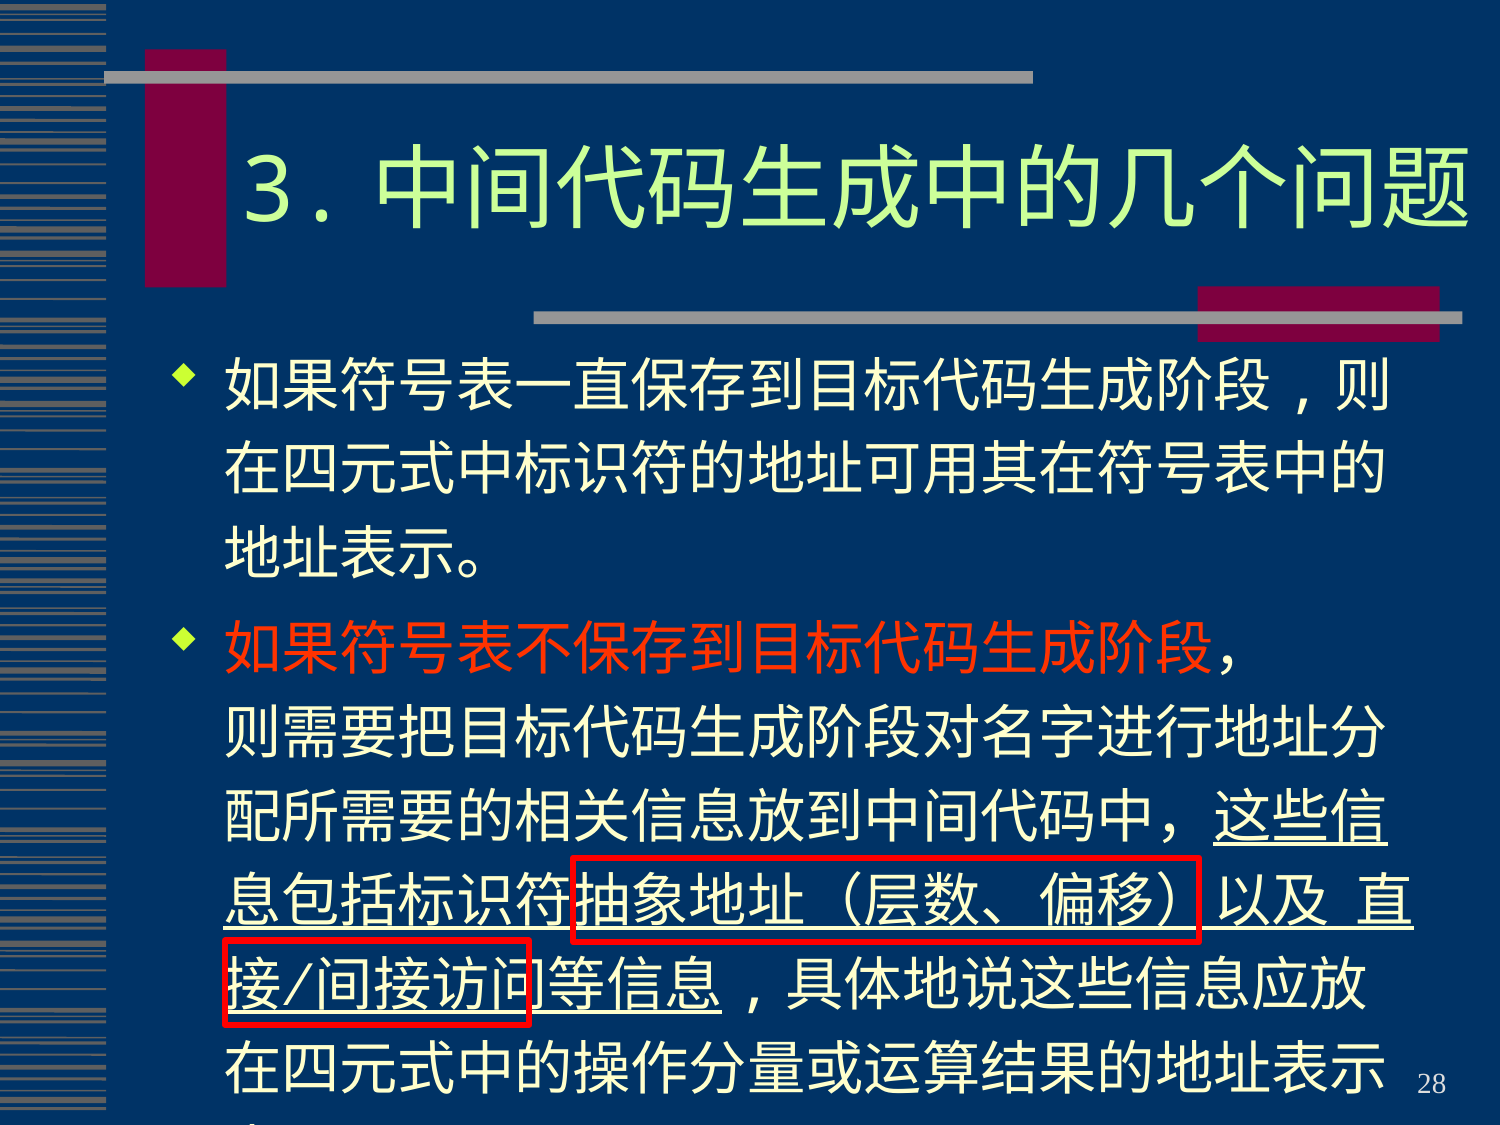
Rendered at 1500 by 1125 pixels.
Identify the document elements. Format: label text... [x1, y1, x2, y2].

text_box [571, 856, 1201, 944]
list 如果符号表一直保存到目标代码生成阶段,则在四元式中标识符的地址可用其在符号表中的地址表示。 如果符号表不保存到目标代码生成阶段， 则需要把目标代码生成阶段对名字进行地址分配所需要的相关信息放到中间代码中，这些信息包括标识符抽象地址（层数、偏移）以及 直接 ⁄ 间接访问等信息,具体地说这些信息应放在四元式中的操作分量或运算结果的地址表示中。 [151, 326, 1436, 1077]
title 3.中间代码生成中的几个问题 [224, 99, 1500, 288]
text_box [223, 938, 531, 1027]
